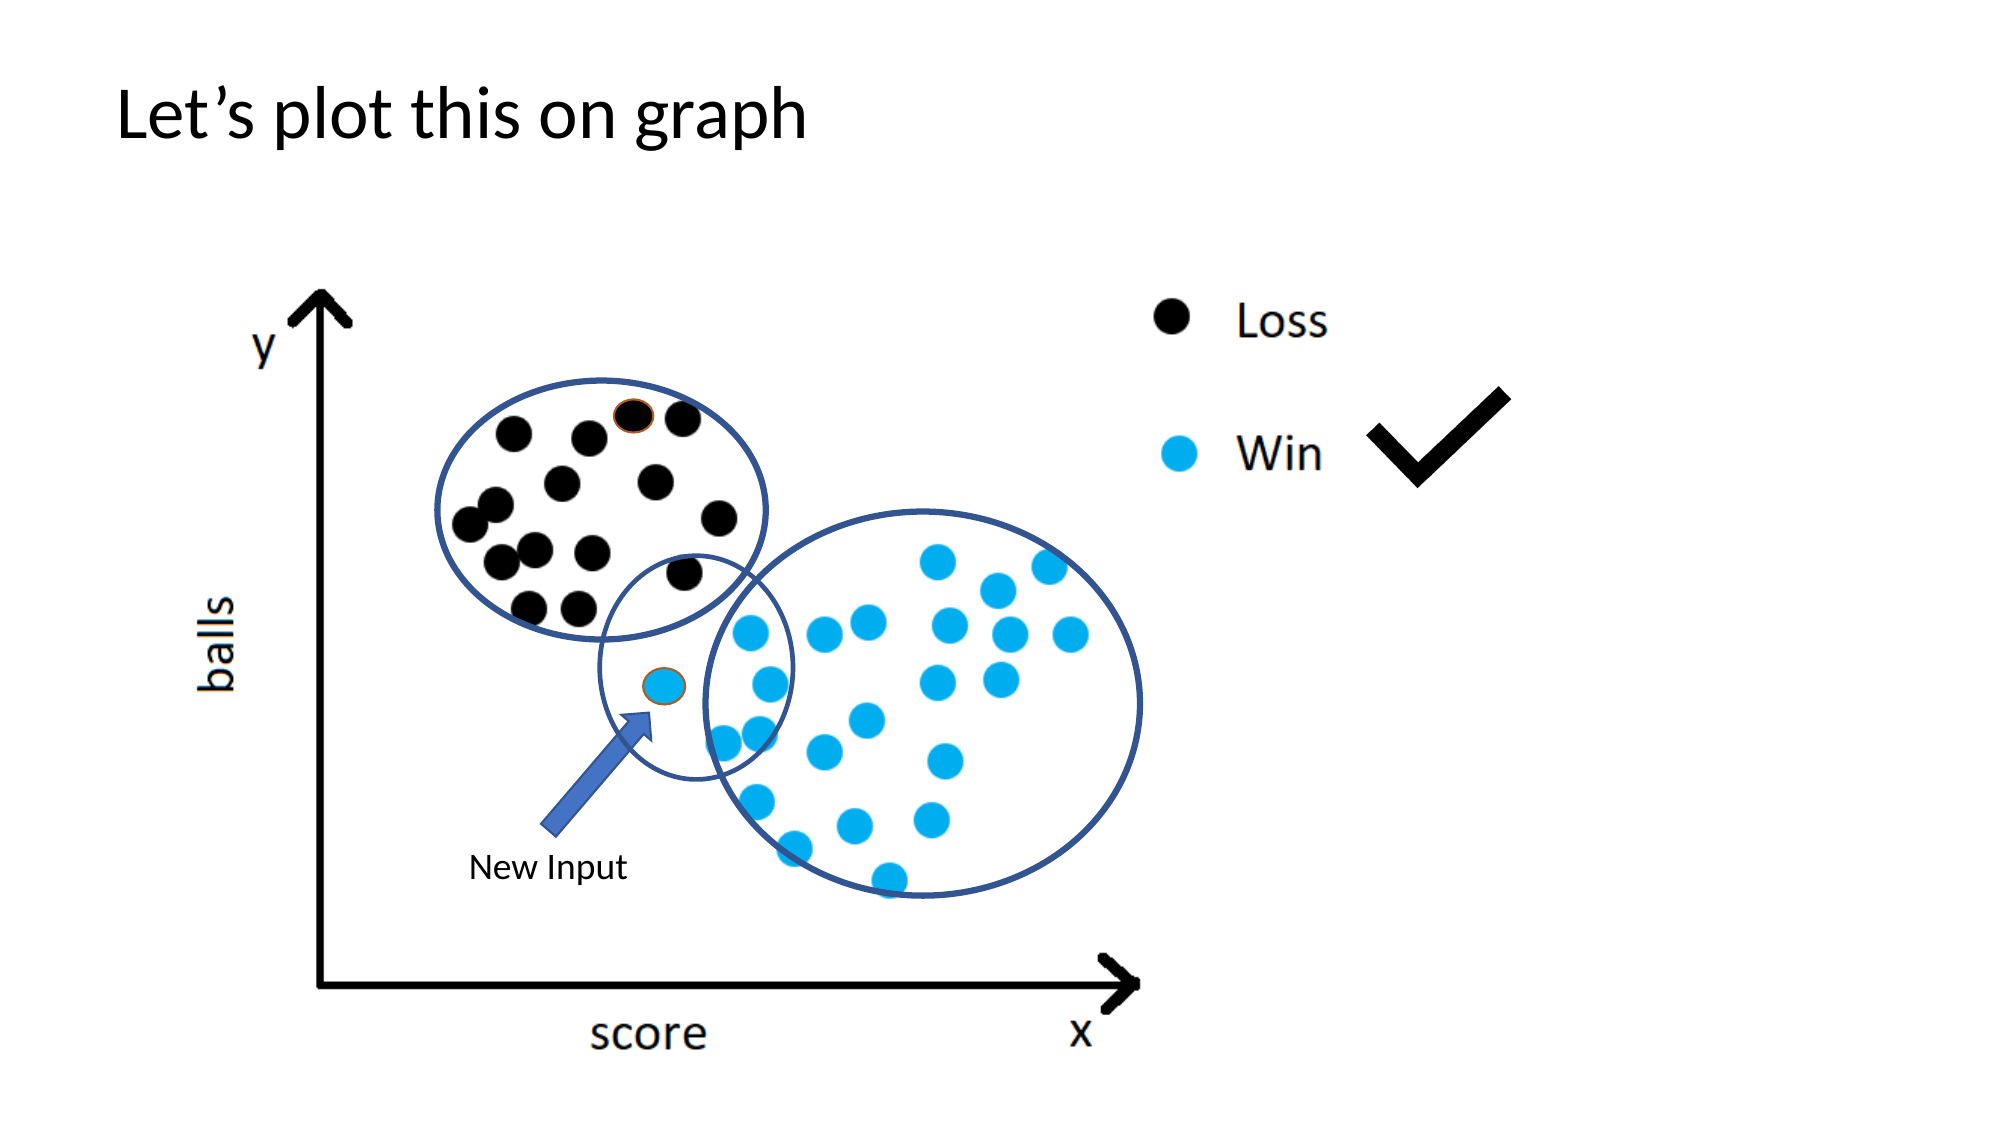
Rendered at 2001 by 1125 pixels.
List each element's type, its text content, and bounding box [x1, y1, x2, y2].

picture [140, 229, 1344, 1098]
text_box Let’s plot this on graph [101, 56, 825, 161]
picture [1363, 361, 1514, 512]
